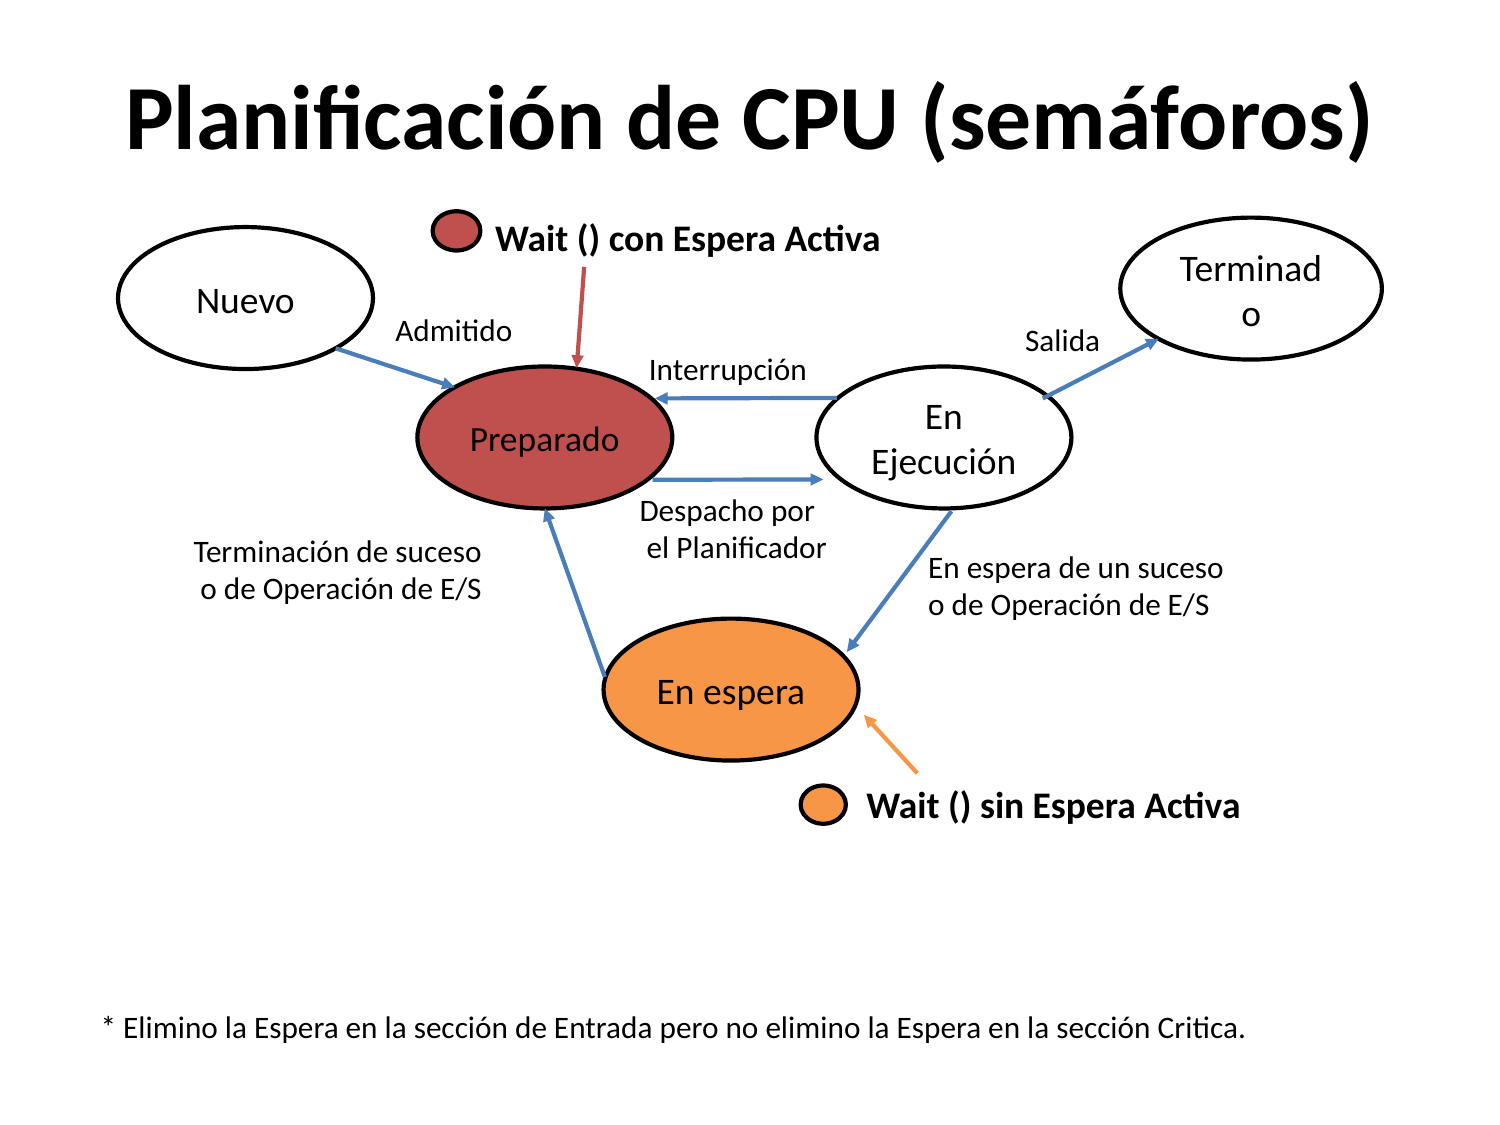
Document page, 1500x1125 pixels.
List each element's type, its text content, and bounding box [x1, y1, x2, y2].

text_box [117, 206, 1383, 835]
title Planificación de CPU (semáforos) [75, 19, 1425, 207]
text_box * Elimino la Espera en la sección de Entrada pero no elimino la Espera en la sección Critica. [85, 999, 1264, 1052]
